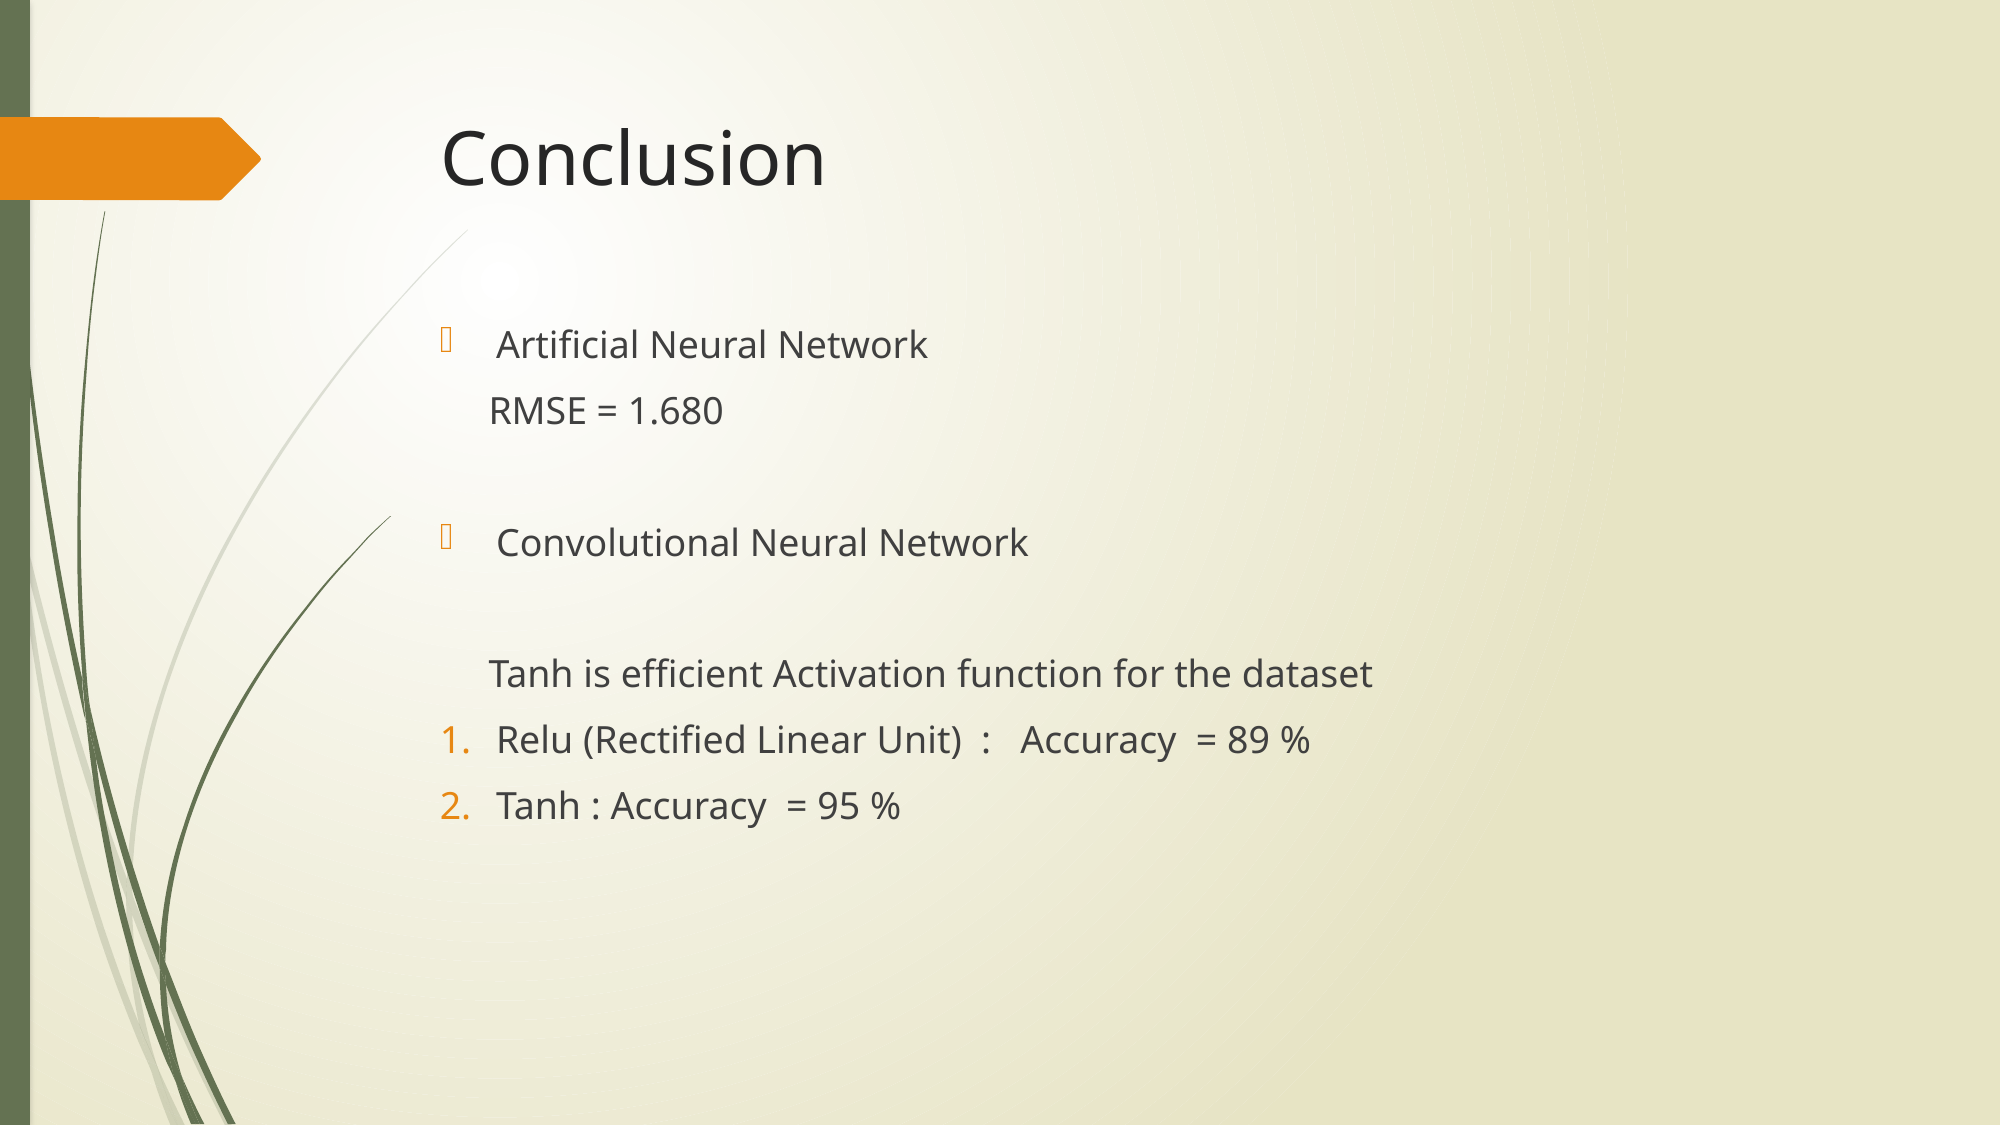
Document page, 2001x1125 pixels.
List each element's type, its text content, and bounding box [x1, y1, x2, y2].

list Artificial Neural Network RMSE = 1.680 Convolutional Neural Network Tanh is efficient Activation function for the dataset Relu (Rectified Linear Unit) : Accuracy = 89 % Tanh : Accuracy = 95 % [424, 247, 1888, 1010]
title Conclusion [425, 102, 1888, 224]
